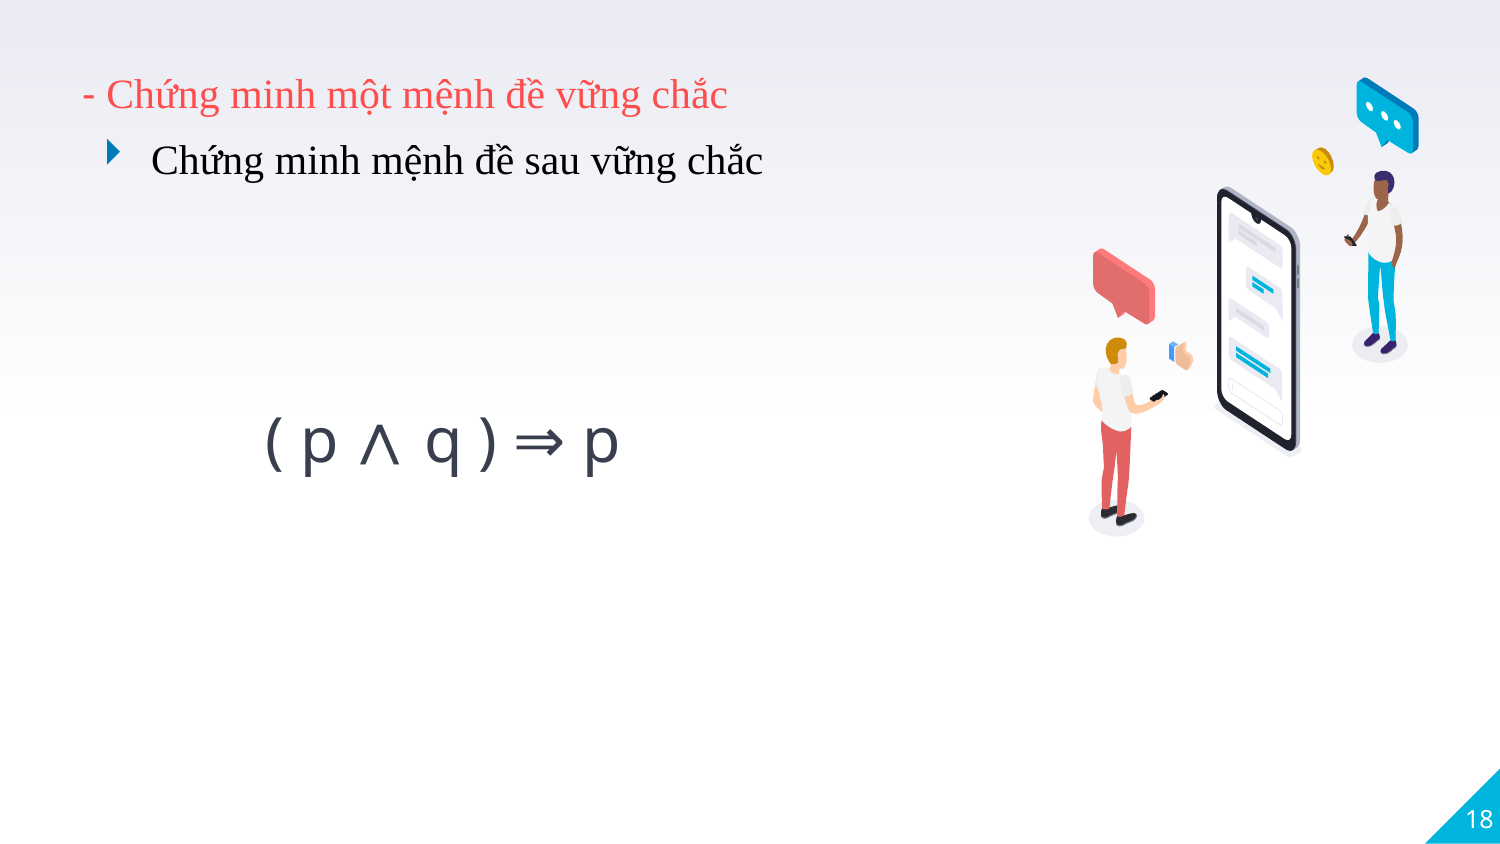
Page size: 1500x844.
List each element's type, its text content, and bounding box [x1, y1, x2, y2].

slide_number 18 [1418, 760, 1494, 838]
text_box ( p ∧ q ) ⇒ p [250, 354, 1063, 483]
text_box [1088, 77, 1419, 537]
text_box Chứng minh mệnh đề sau vững chắc [79, 125, 790, 230]
text_box - Chứng minh một mệnh đề vững chắc [67, 59, 744, 125]
